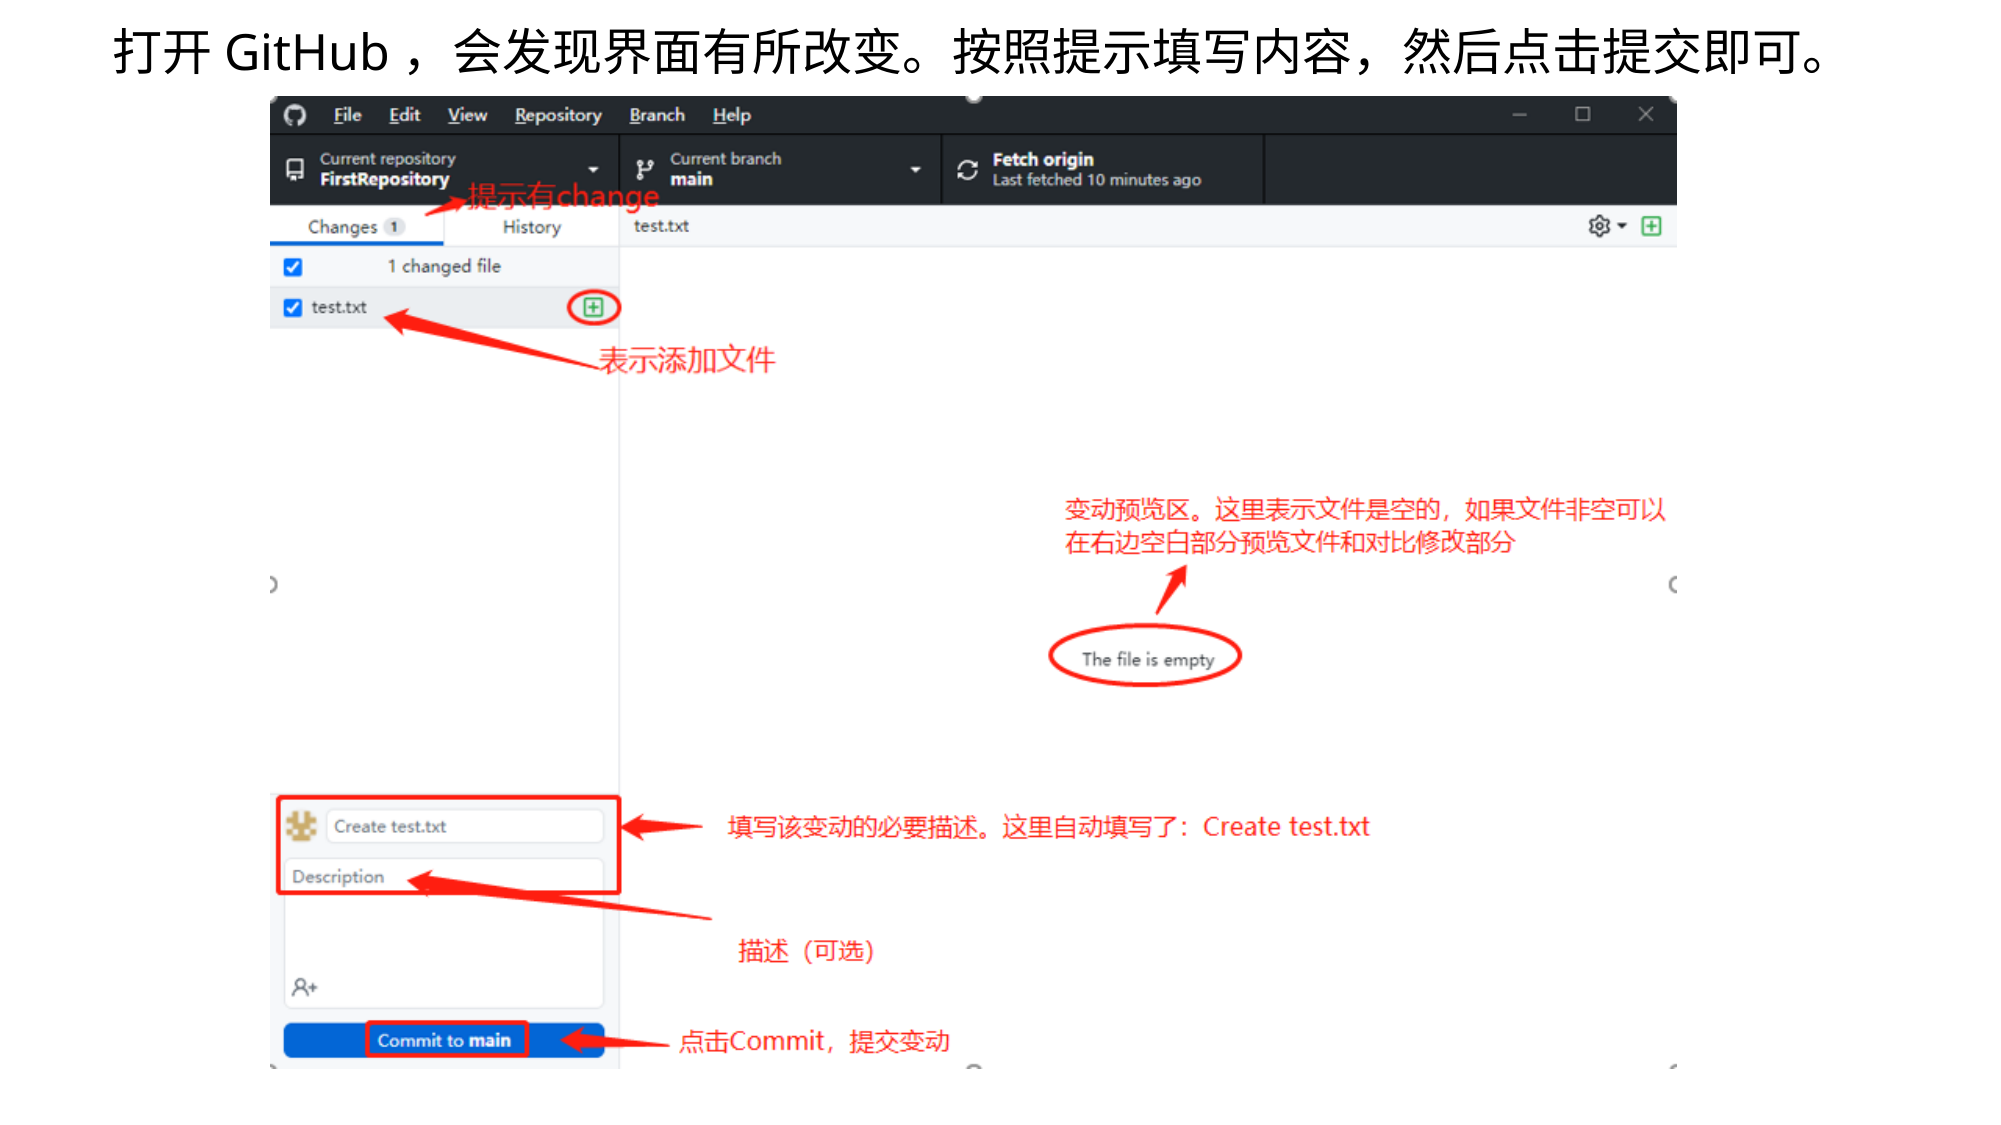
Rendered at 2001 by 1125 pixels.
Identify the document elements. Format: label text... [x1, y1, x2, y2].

title 打开GitHub，会发现界面有所改变。按照提示填写内容，然后点击提交即可。 [96, 0, 2000, 131]
picture [270, 96, 1677, 1069]
